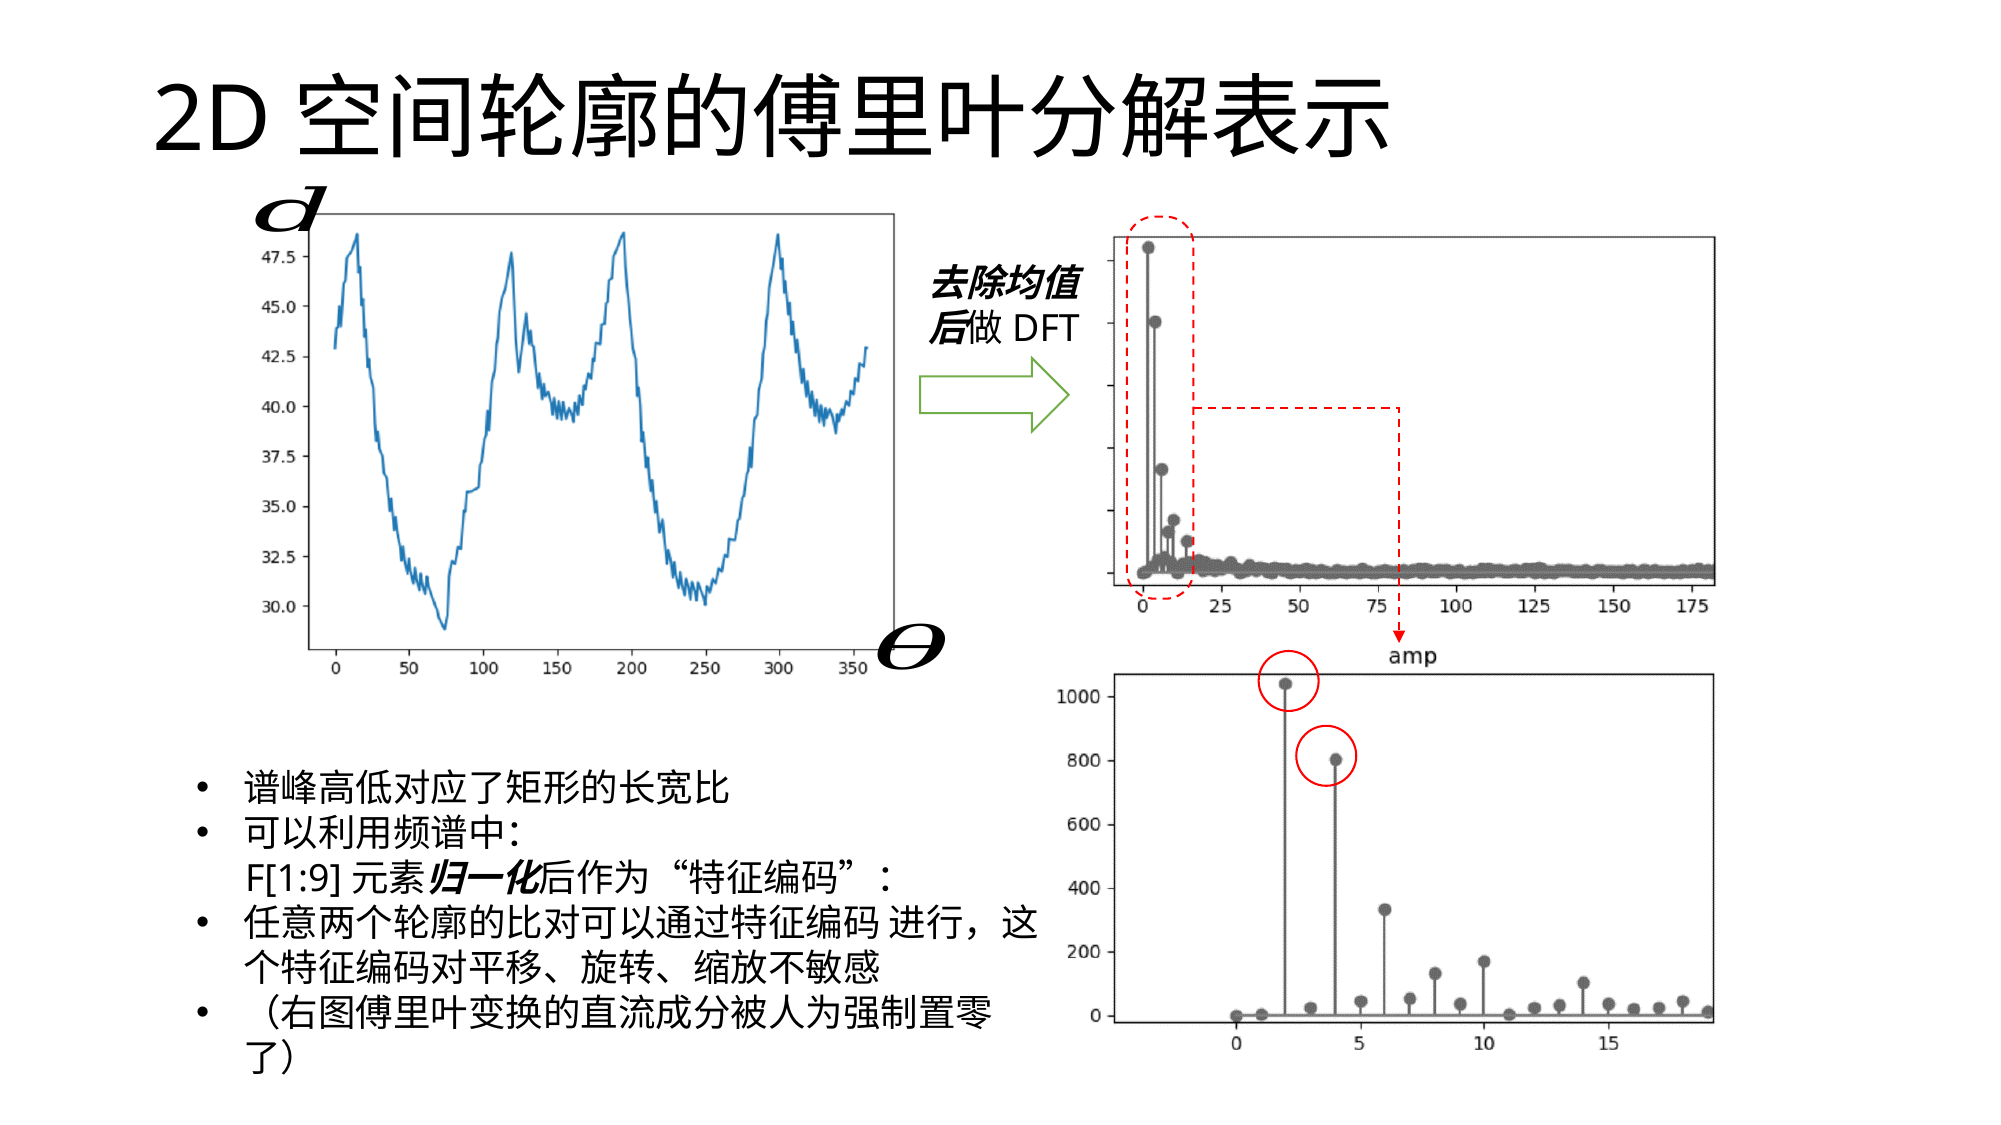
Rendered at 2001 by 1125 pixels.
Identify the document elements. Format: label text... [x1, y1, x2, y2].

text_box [1193, 407, 1400, 643]
picture [1053, 642, 1745, 1050]
title 2D空间轮廓的傅里叶分解表示 [137, 44, 1863, 199]
text_box [1129, 215, 1190, 230]
text_box 去除均值后做DFT [901, 251, 1107, 357]
picture [245, 195, 901, 679]
picture [1107, 230, 1719, 617]
text_box [919, 357, 1071, 435]
